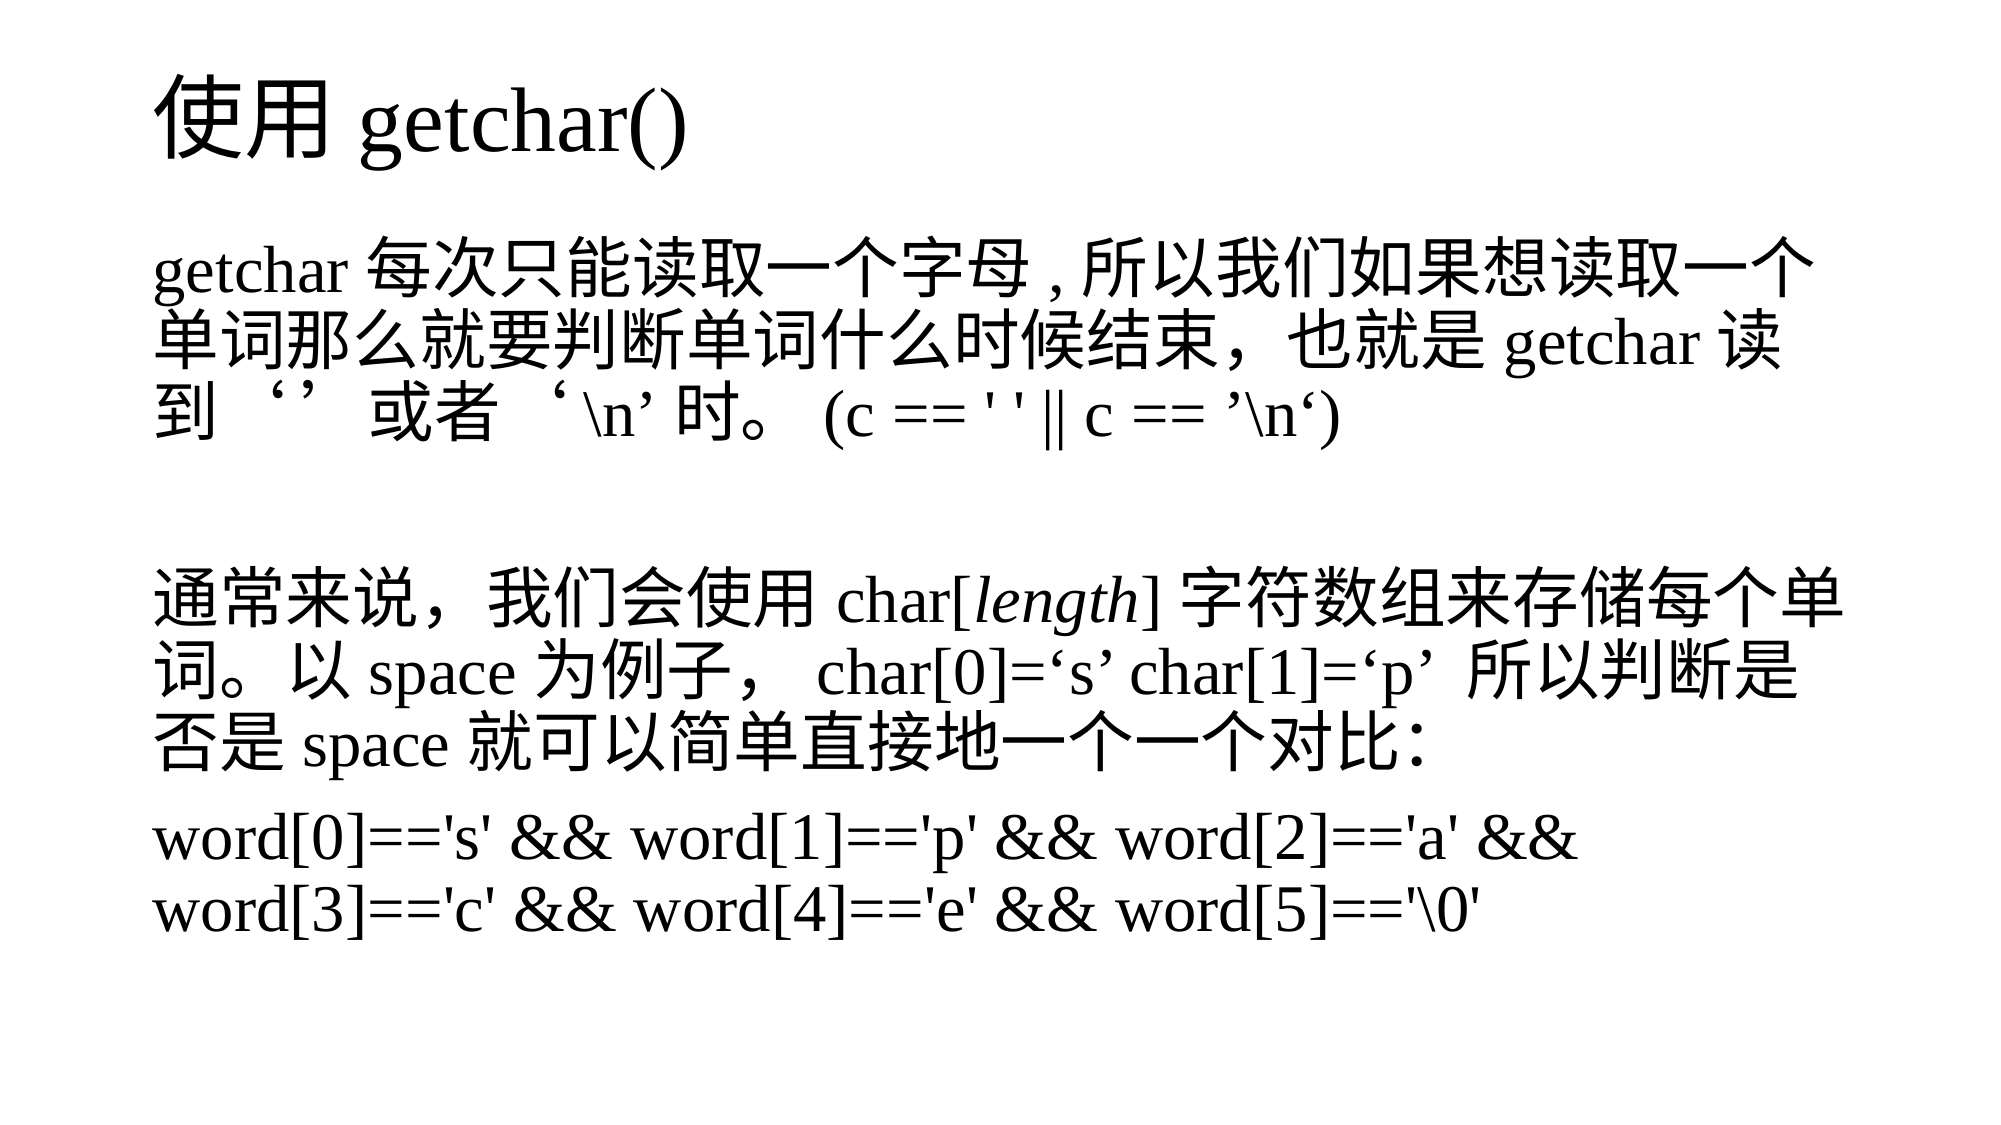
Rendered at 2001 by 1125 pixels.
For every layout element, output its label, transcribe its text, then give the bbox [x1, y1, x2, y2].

title 使用getchar() [137, 33, 1615, 210]
list getchar每次只能读取一个字母,所以我们如果想读取一个单词那么就要判断单词什么时候结束，也就是getchar读到‘ ’或者‘\n’时。(c == ' ' || c == ’\n‘) 通常来说，我们会使用char[length]字符数组来存储每个单词。以space为例子，char[0]=‘s’ char[1]=‘p’ 所以判断是否是space就可以简单直接地一个一个对比： word[0]=='s' && word[1]=='p' && word[2]=='a' && word[3]=='c' && word[4]=='e' && word[5]=='\0' [137, 227, 1863, 1014]
